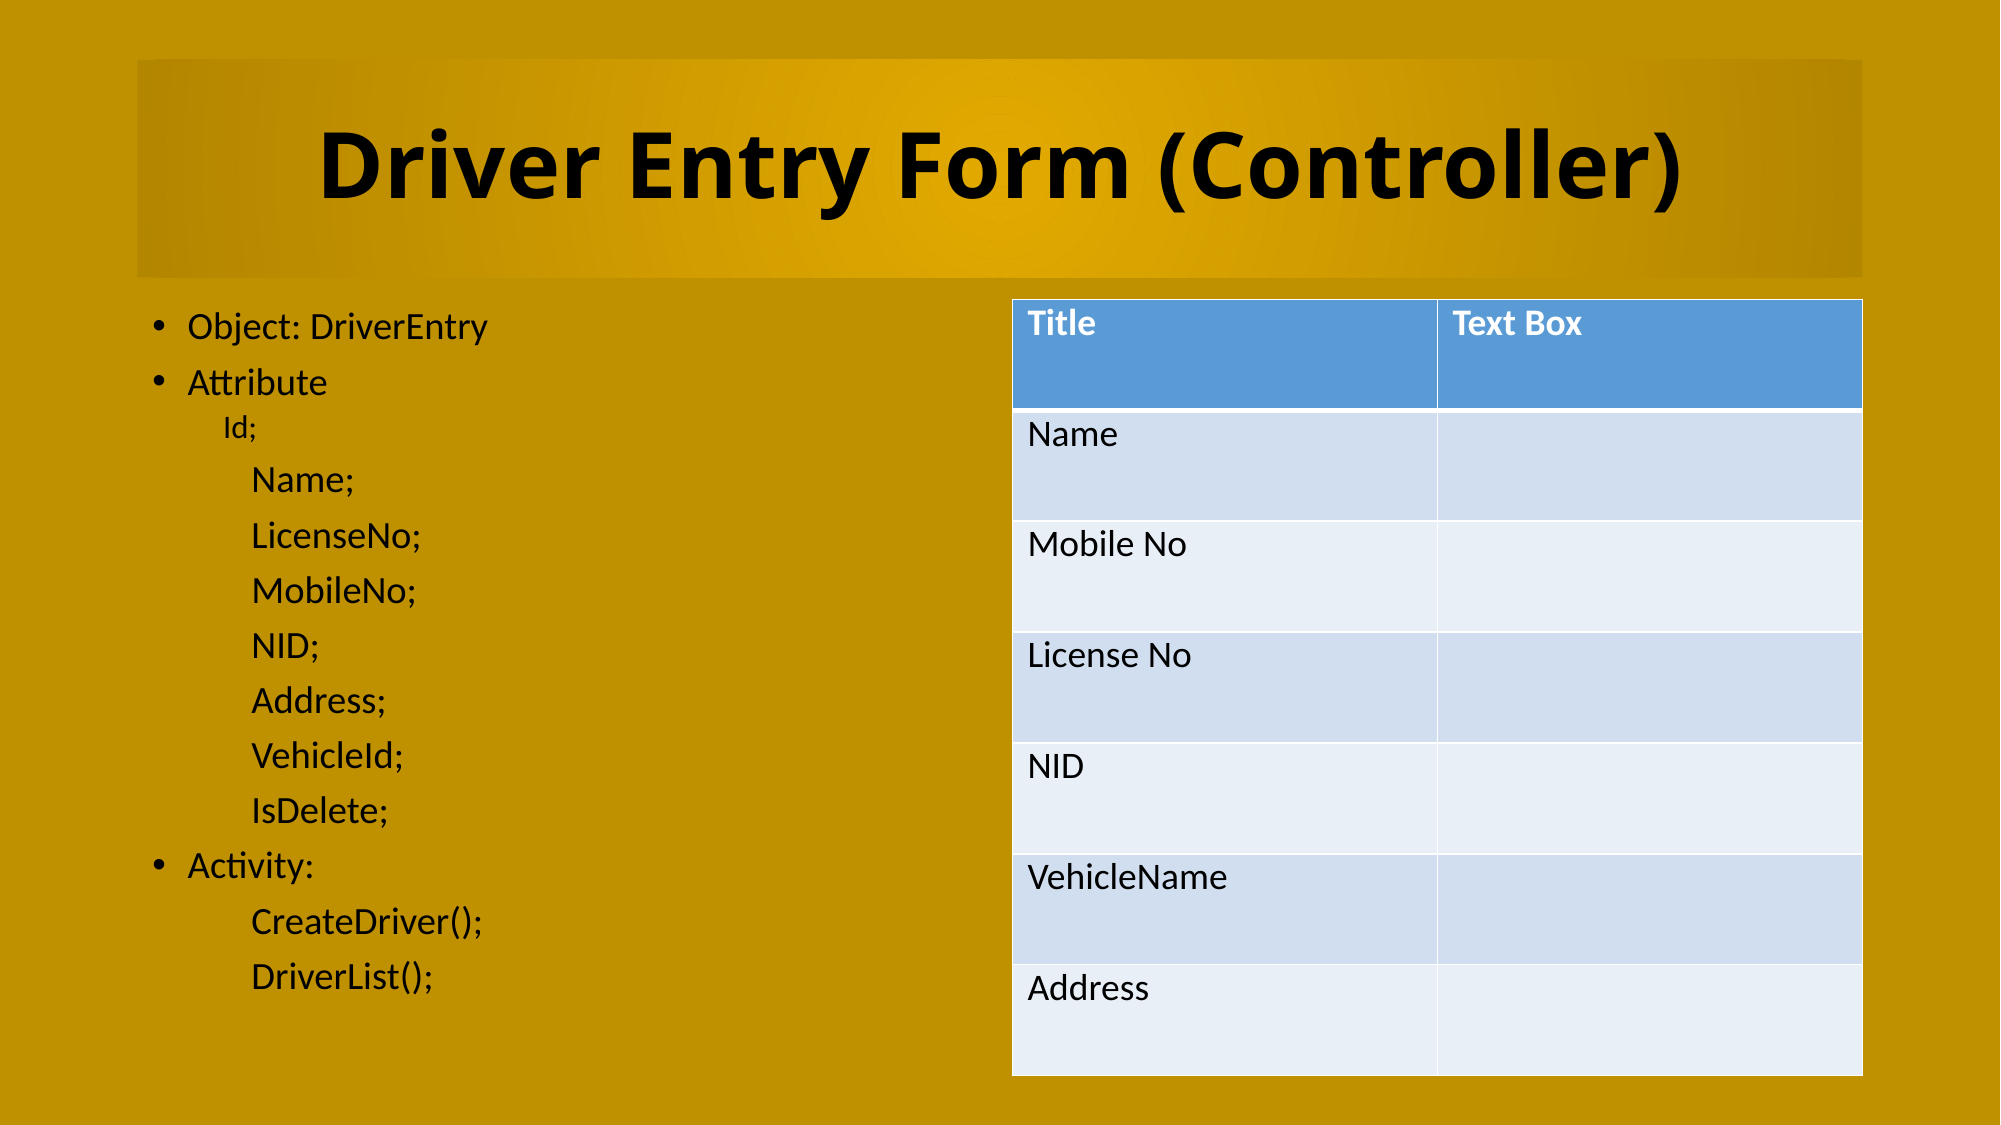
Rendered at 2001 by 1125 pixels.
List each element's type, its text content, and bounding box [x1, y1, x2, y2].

table_cell NID [1013, 744, 1437, 853]
table_cell License No [1013, 633, 1437, 742]
table_cell Address [1013, 965, 1437, 1075]
table_cell VehicleName [1013, 855, 1437, 964]
table_header Title [1013, 300, 1437, 408]
table_cell [1438, 965, 1862, 1075]
table_cell [1438, 522, 1862, 631]
title Driver Entry Form (Controller) [137, 59, 1863, 278]
table_cell [1438, 744, 1862, 853]
list Object: DriverEntry Attribute Id; Name; LicenseNo; MobileNo; NID; Address; VehicleId; IsDelete; Activity: CreateDriver(); DriverList(); [137, 299, 988, 1014]
table_cell Mobile No [1013, 522, 1437, 631]
table_cell Name [1013, 413, 1437, 520]
table_header Text Box [1438, 300, 1862, 408]
table_cell [1438, 413, 1862, 520]
table_cell [1438, 633, 1862, 742]
table_cell [1438, 855, 1862, 964]
